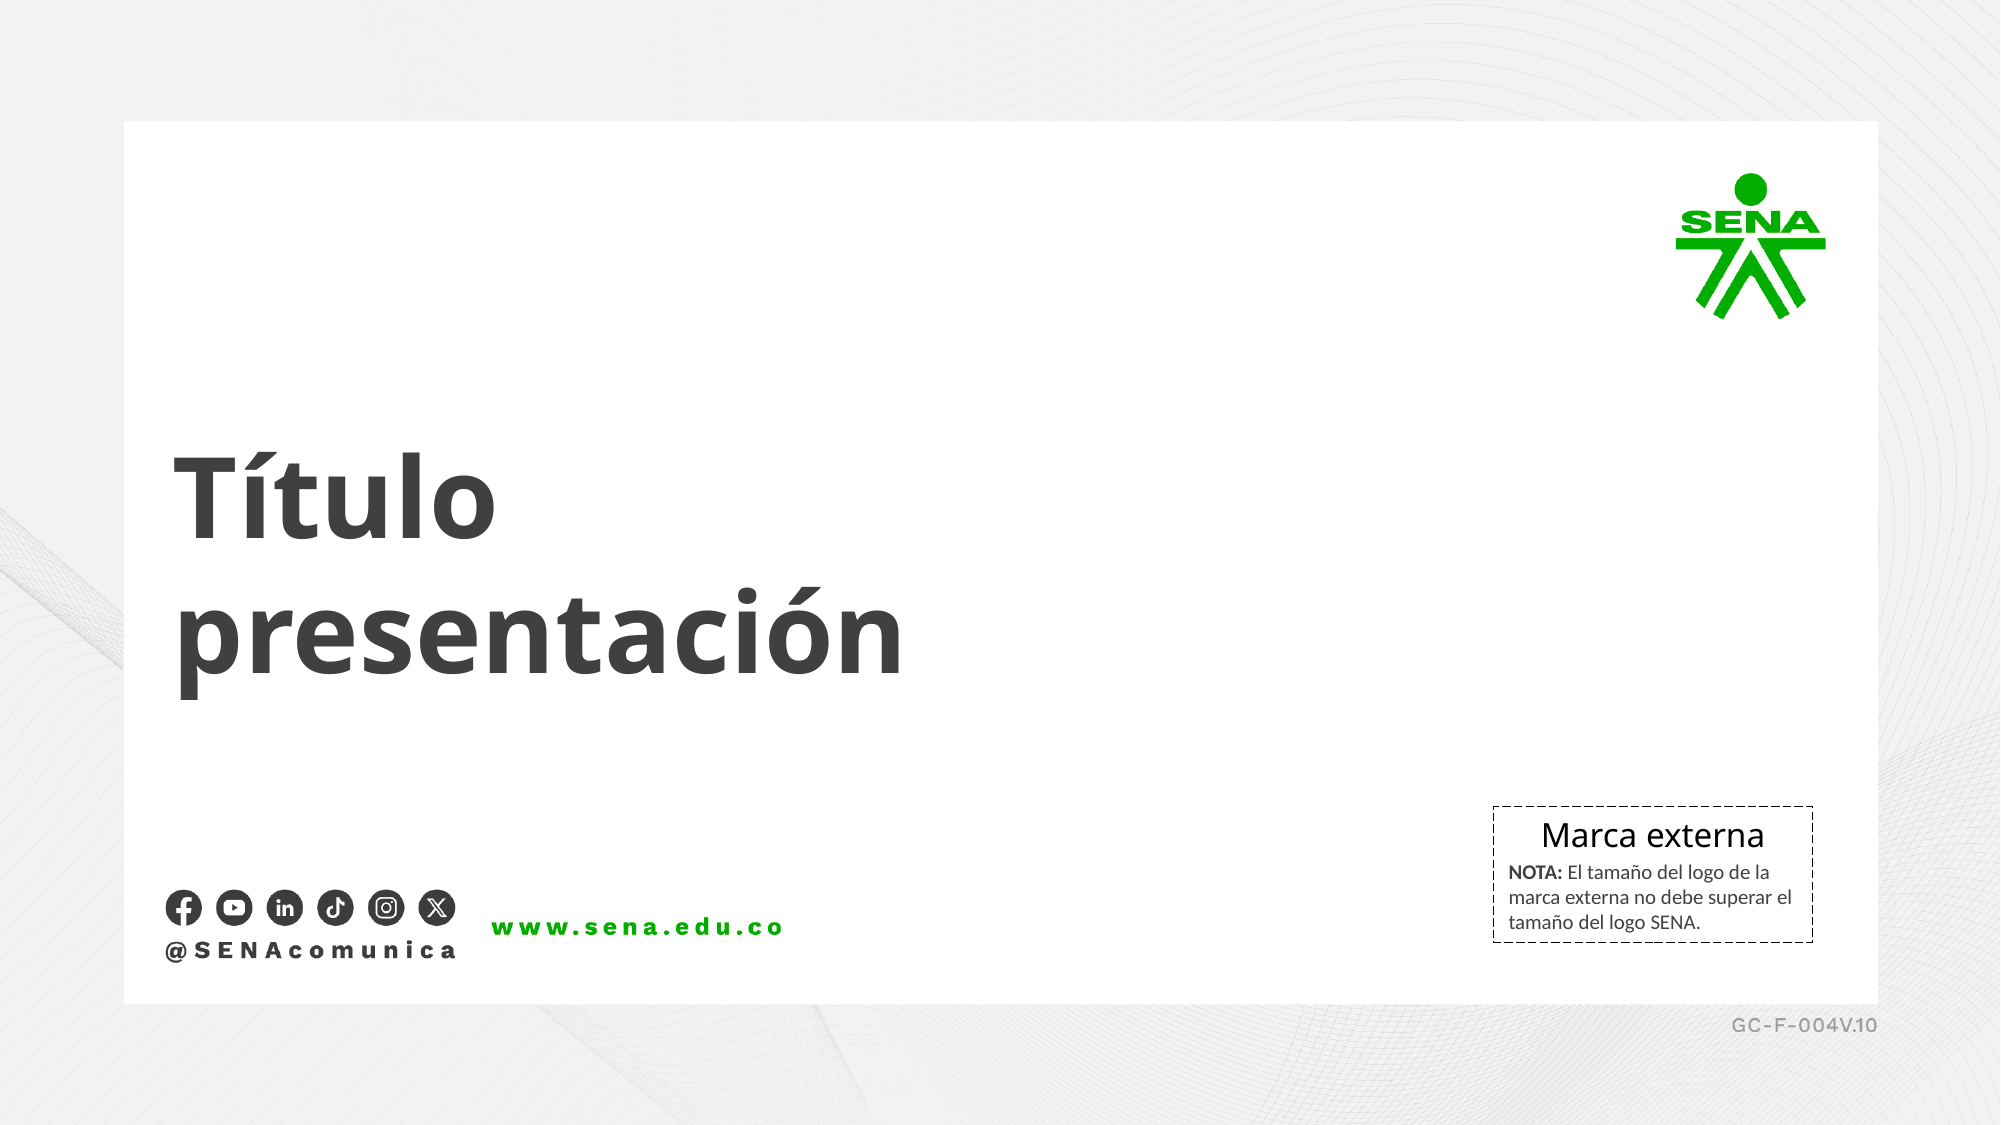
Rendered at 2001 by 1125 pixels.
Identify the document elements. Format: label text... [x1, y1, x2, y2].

text_box NOTA: El tamaño del logo de la marca externa no debe superar el tamaño del logo SENA. [1493, 851, 1813, 942]
text_box Título presentación [158, 418, 1217, 704]
picture [0, 0, 2001, 1125]
text_box Marca externa [1493, 806, 1813, 851]
